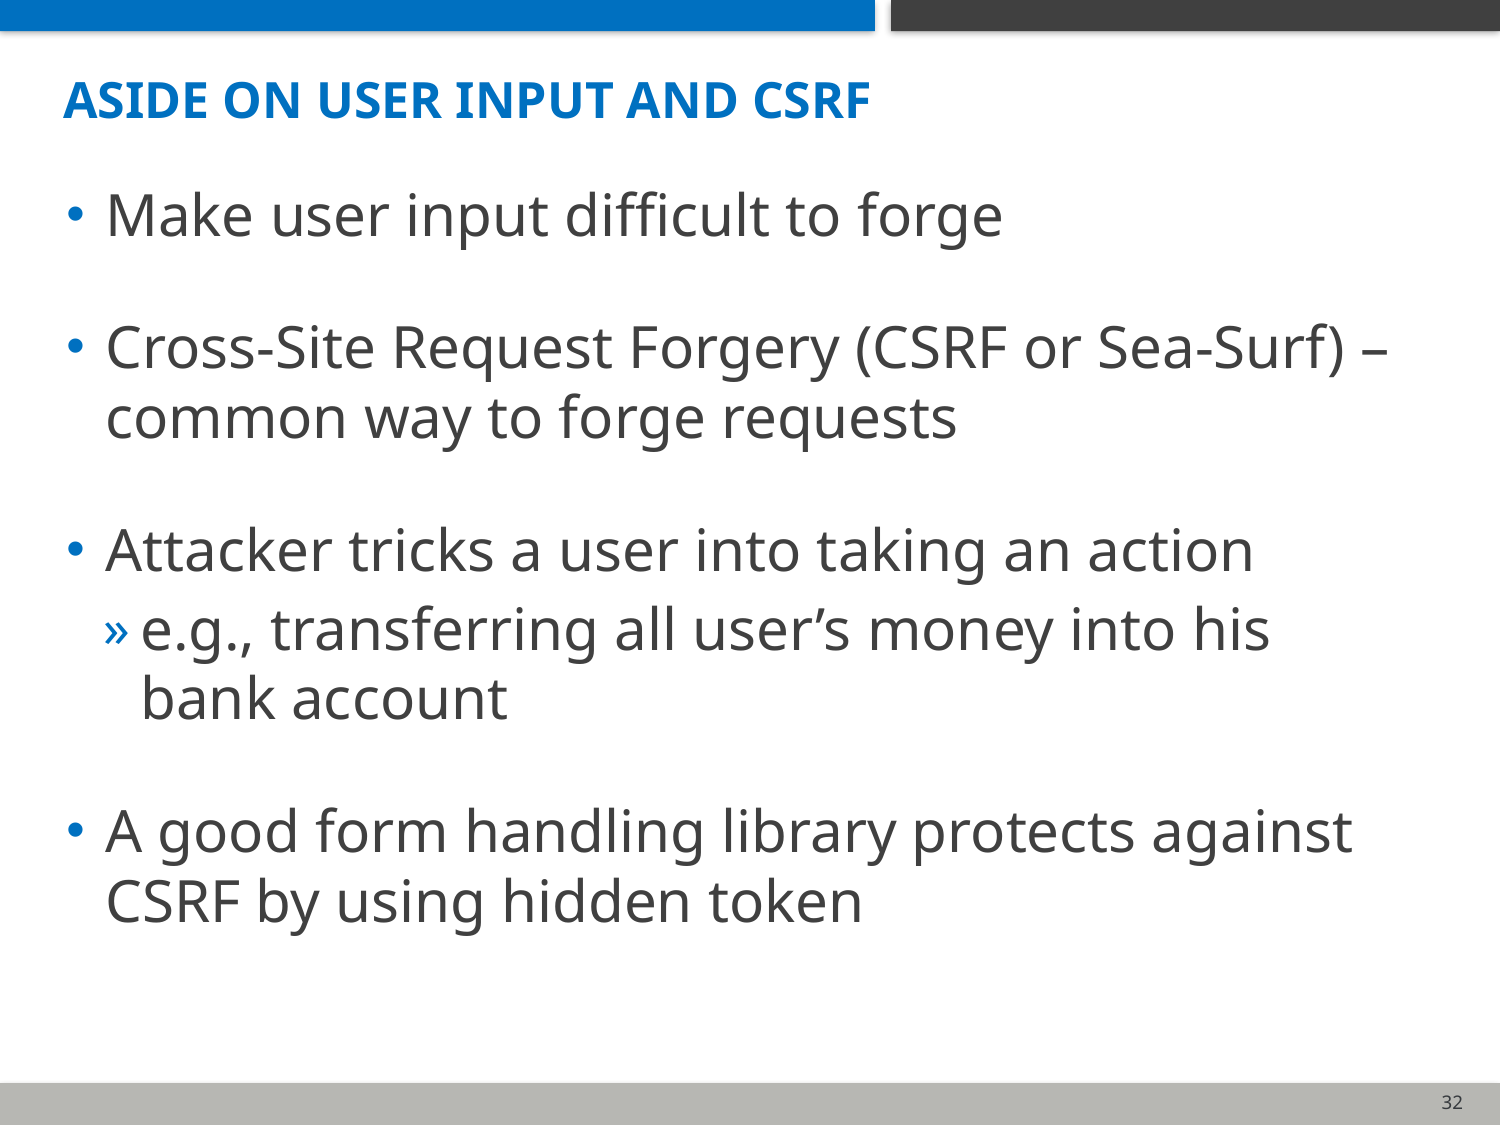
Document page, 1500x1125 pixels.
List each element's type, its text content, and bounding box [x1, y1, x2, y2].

title aside on user input and CSRF [48, 54, 1424, 142]
list Make user input difficult to forge Cross-Site Request Forgery (CSRF or Sea-Surf) – common way to forge requests Attacker tricks a user into taking an action e.g., transferring all user’s money into his bank account A good form handling library protects against CSRF by using hidden token [51, 170, 1425, 1052]
